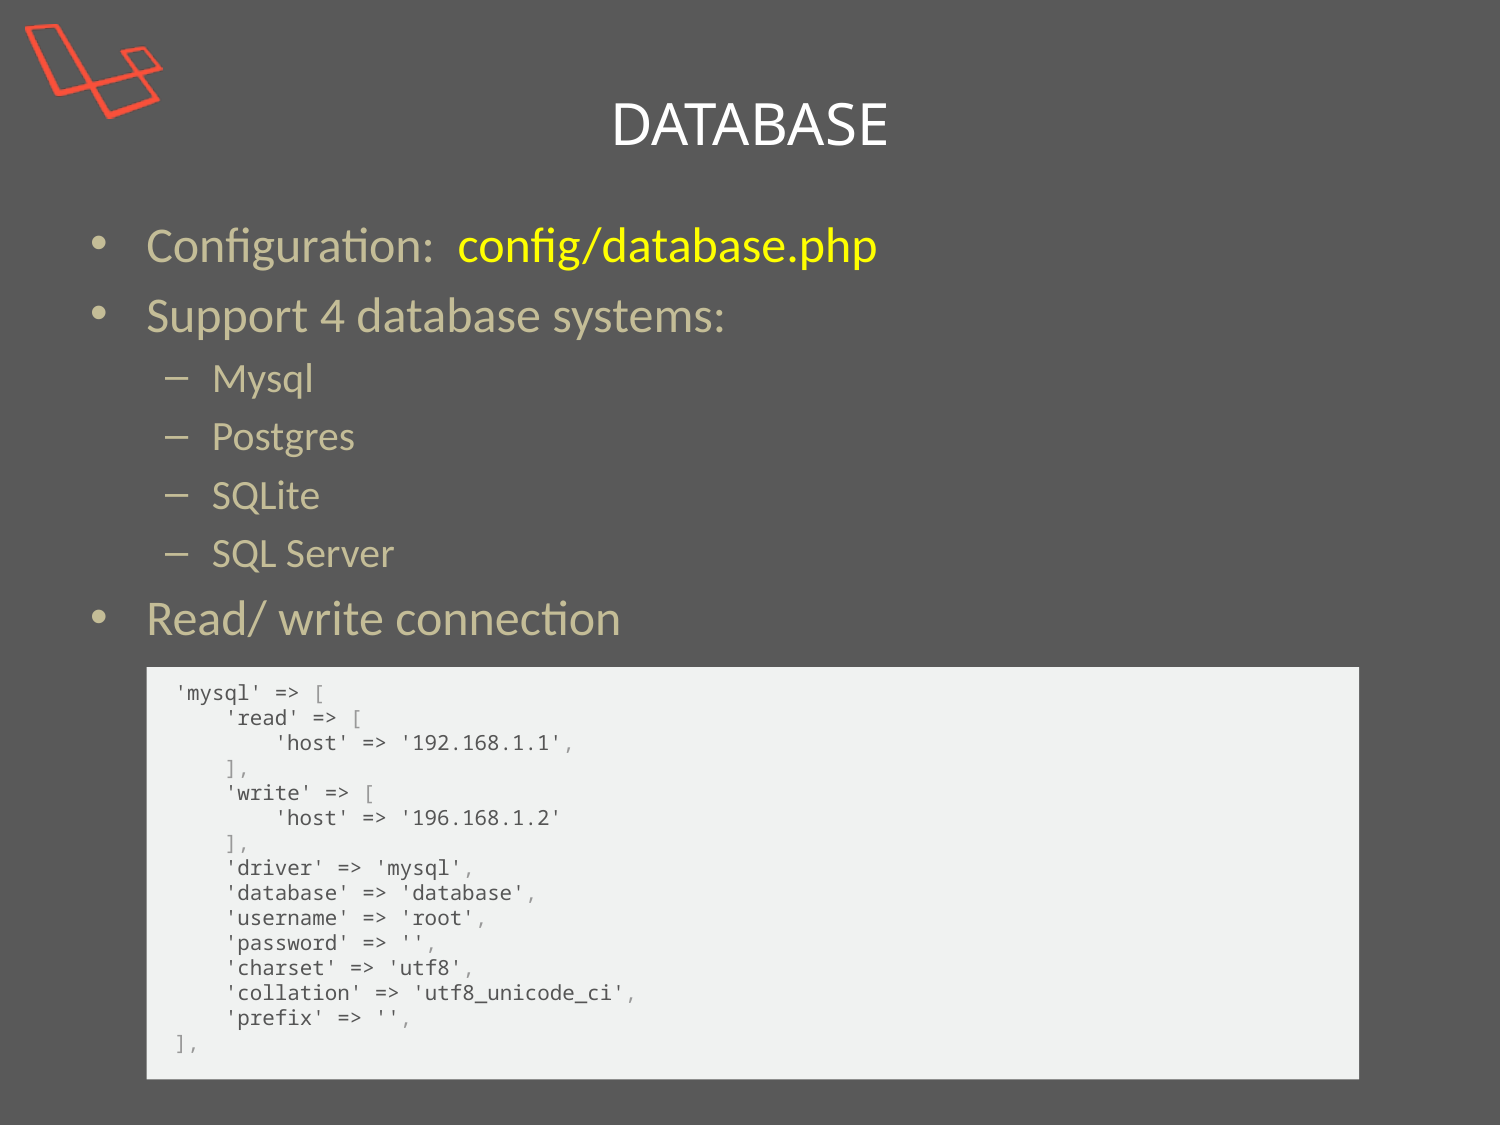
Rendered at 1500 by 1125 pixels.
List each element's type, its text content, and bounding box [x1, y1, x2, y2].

title DATABASE [75, 63, 1425, 182]
picture [25, 24, 164, 119]
list Configuration: config/database.php Support 4 database systems: Mysql Postgres SQLite SQL Server Read/ write connection [75, 204, 1425, 1022]
text_box 'mysql' => [ 'read' => [ 'host' => '192.168.1.1', ], 'write' => [ 'host' => '196.168.1.2' ], 'driver' => 'mysql', 'database' => 'database', 'username' => 'root', 'password' => '', 'charset' => 'utf8', 'collation' => 'utf8_unicode_ci', 'prefix' => '', ], [146, 667, 1360, 1080]
